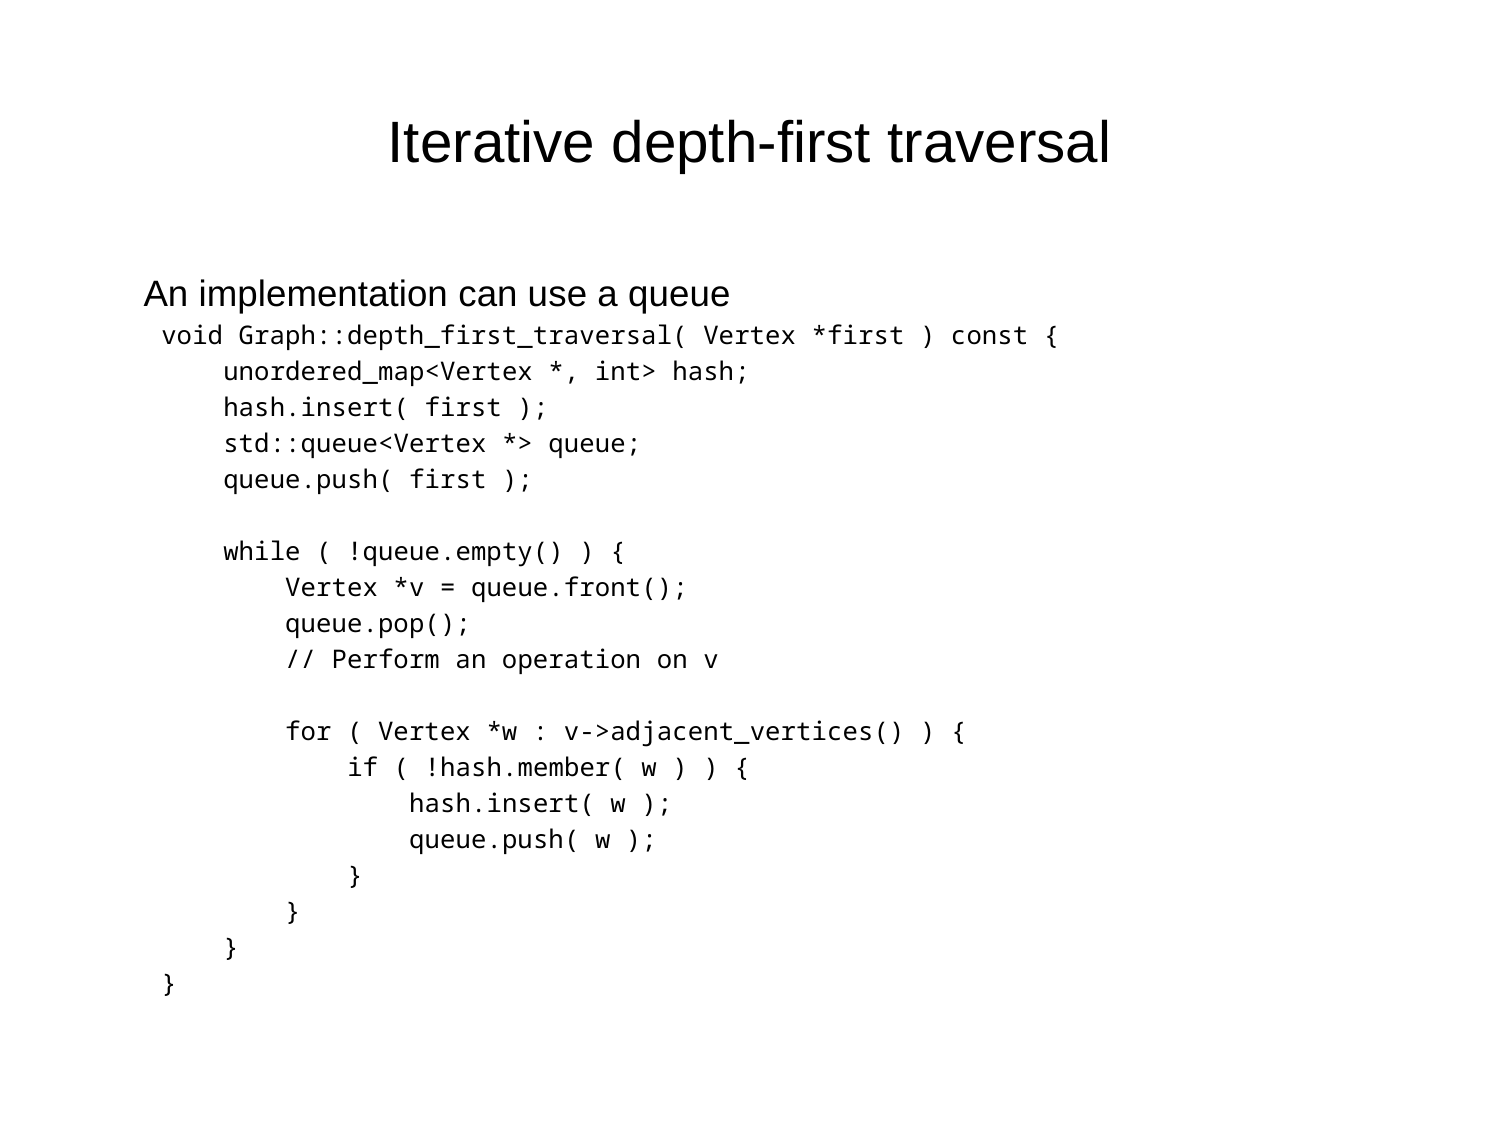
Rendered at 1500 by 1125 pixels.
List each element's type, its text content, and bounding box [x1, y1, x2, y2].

list An implementation can use a queue void Graph::depth_first_traversal( Vertex *first ) const { unordered_map<Vertex *, int> hash; hash.insert( first ); std::queue<Vertex *> queue; queue.push( first ); while ( !queue.empty() ) { Vertex *v = queue.front(); queue.pop(); // Perform an operation on v for ( Vertex *w : v->adjacent_vertices() ) { if ( !hash.member( w ) ) { hash.insert( w ); queue.push( w ); } } } } [74, 262, 1459, 1006]
title Iterative depth-first traversal [74, 44, 1426, 233]
